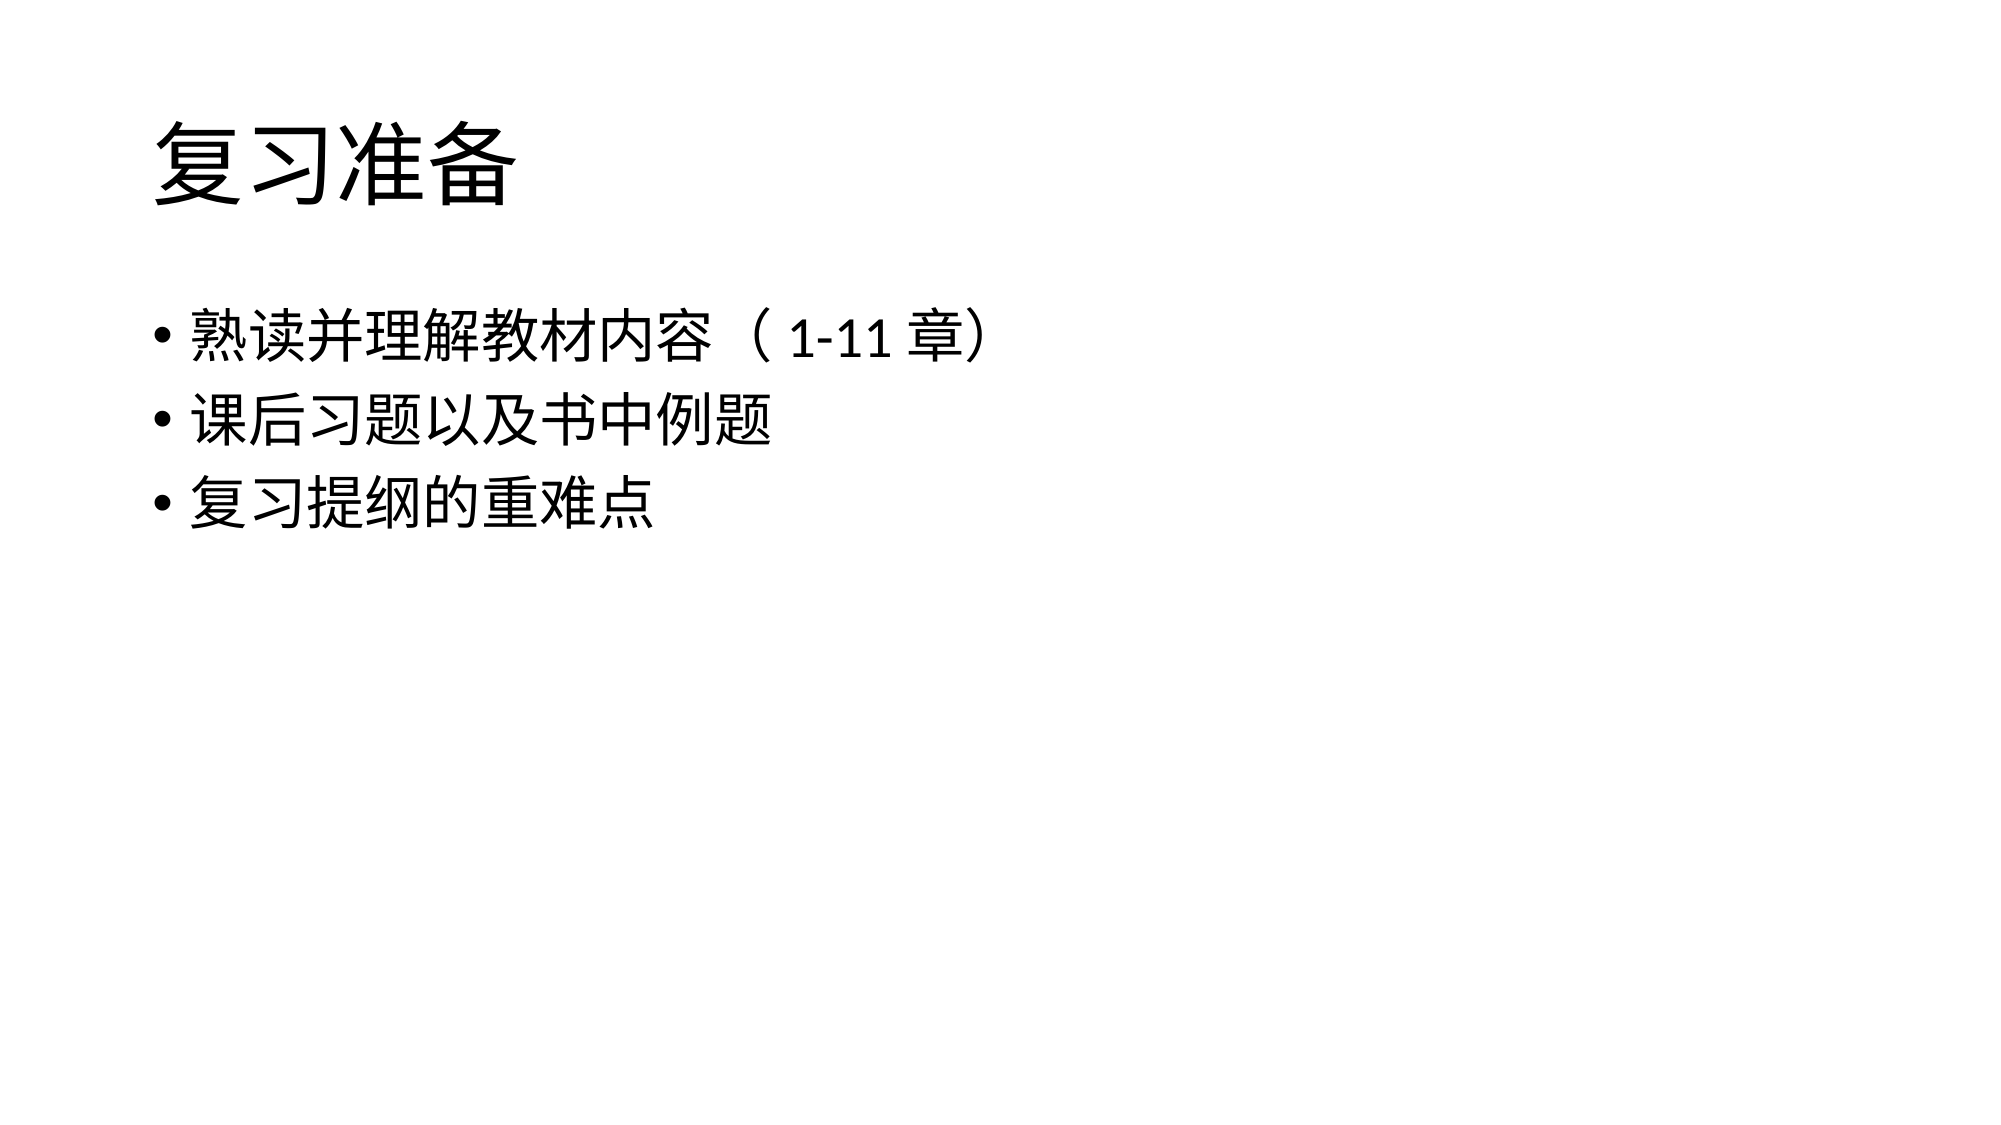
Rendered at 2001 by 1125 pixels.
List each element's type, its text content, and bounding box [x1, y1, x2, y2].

list 熟读并理解教材内容（1-11章） 课后习题以及书中例题 复习提纲的重难点 [137, 299, 1863, 1014]
title 复习准备 [137, 59, 1863, 278]
